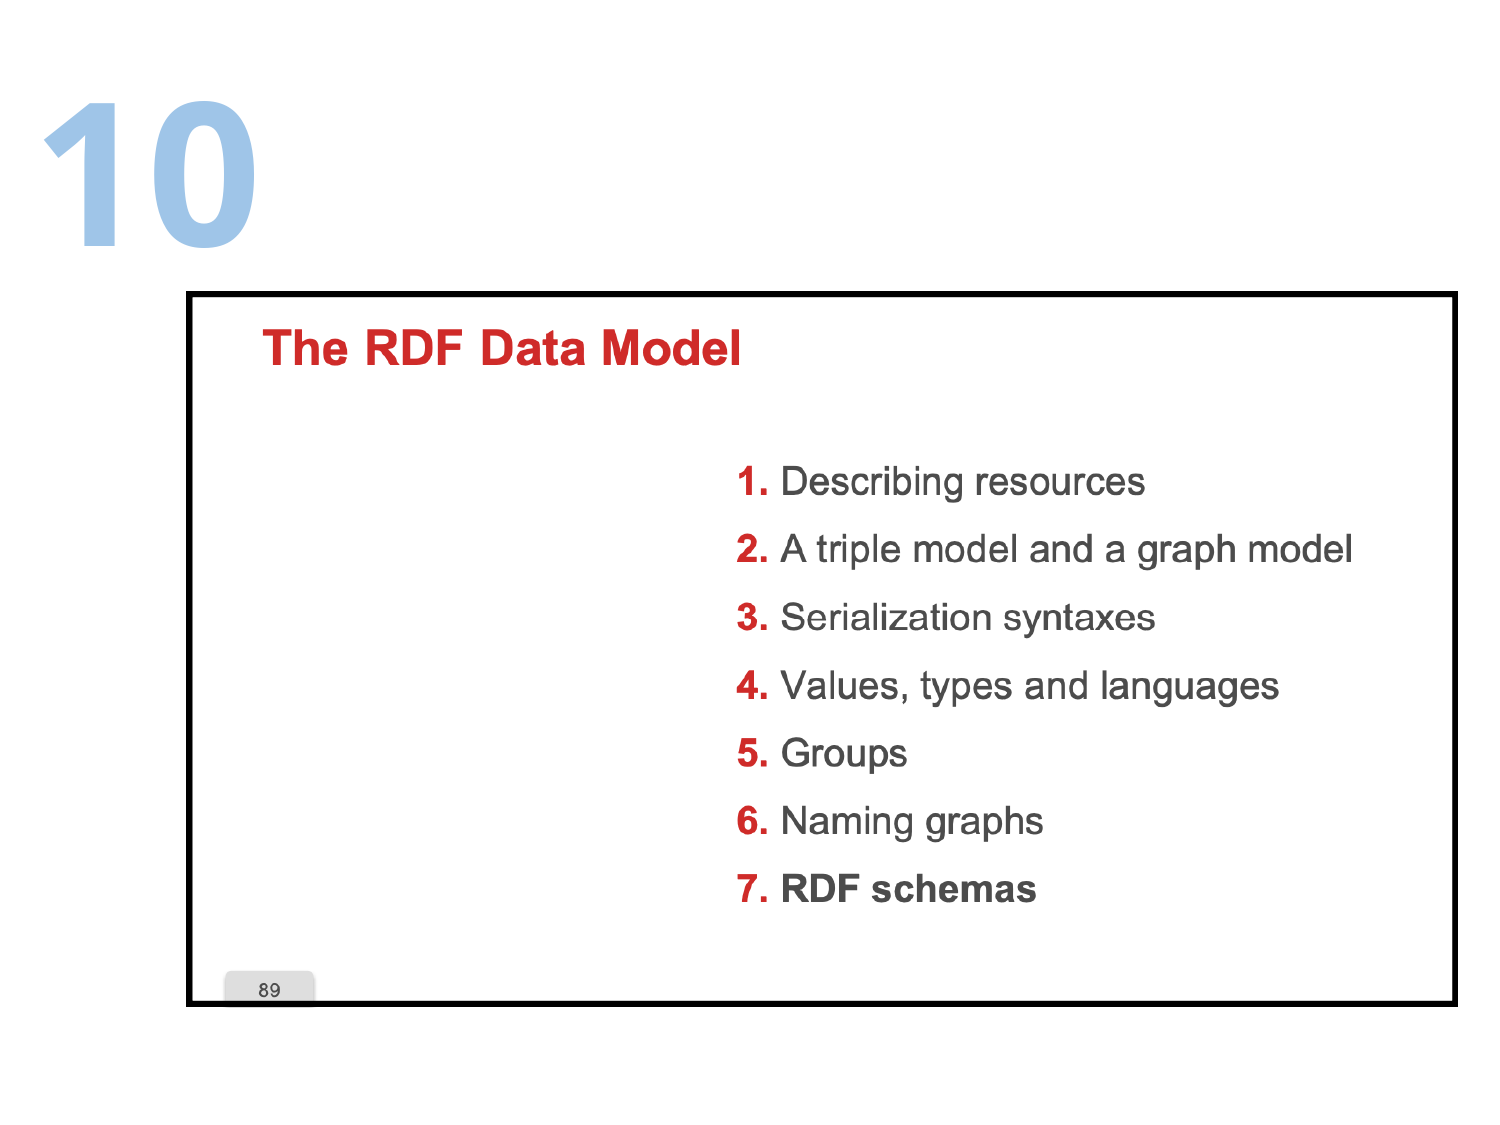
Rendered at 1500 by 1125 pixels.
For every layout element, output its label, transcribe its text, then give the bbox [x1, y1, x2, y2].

slide_number 10 [17, 31, 315, 306]
picture [186, 290, 1462, 1008]
